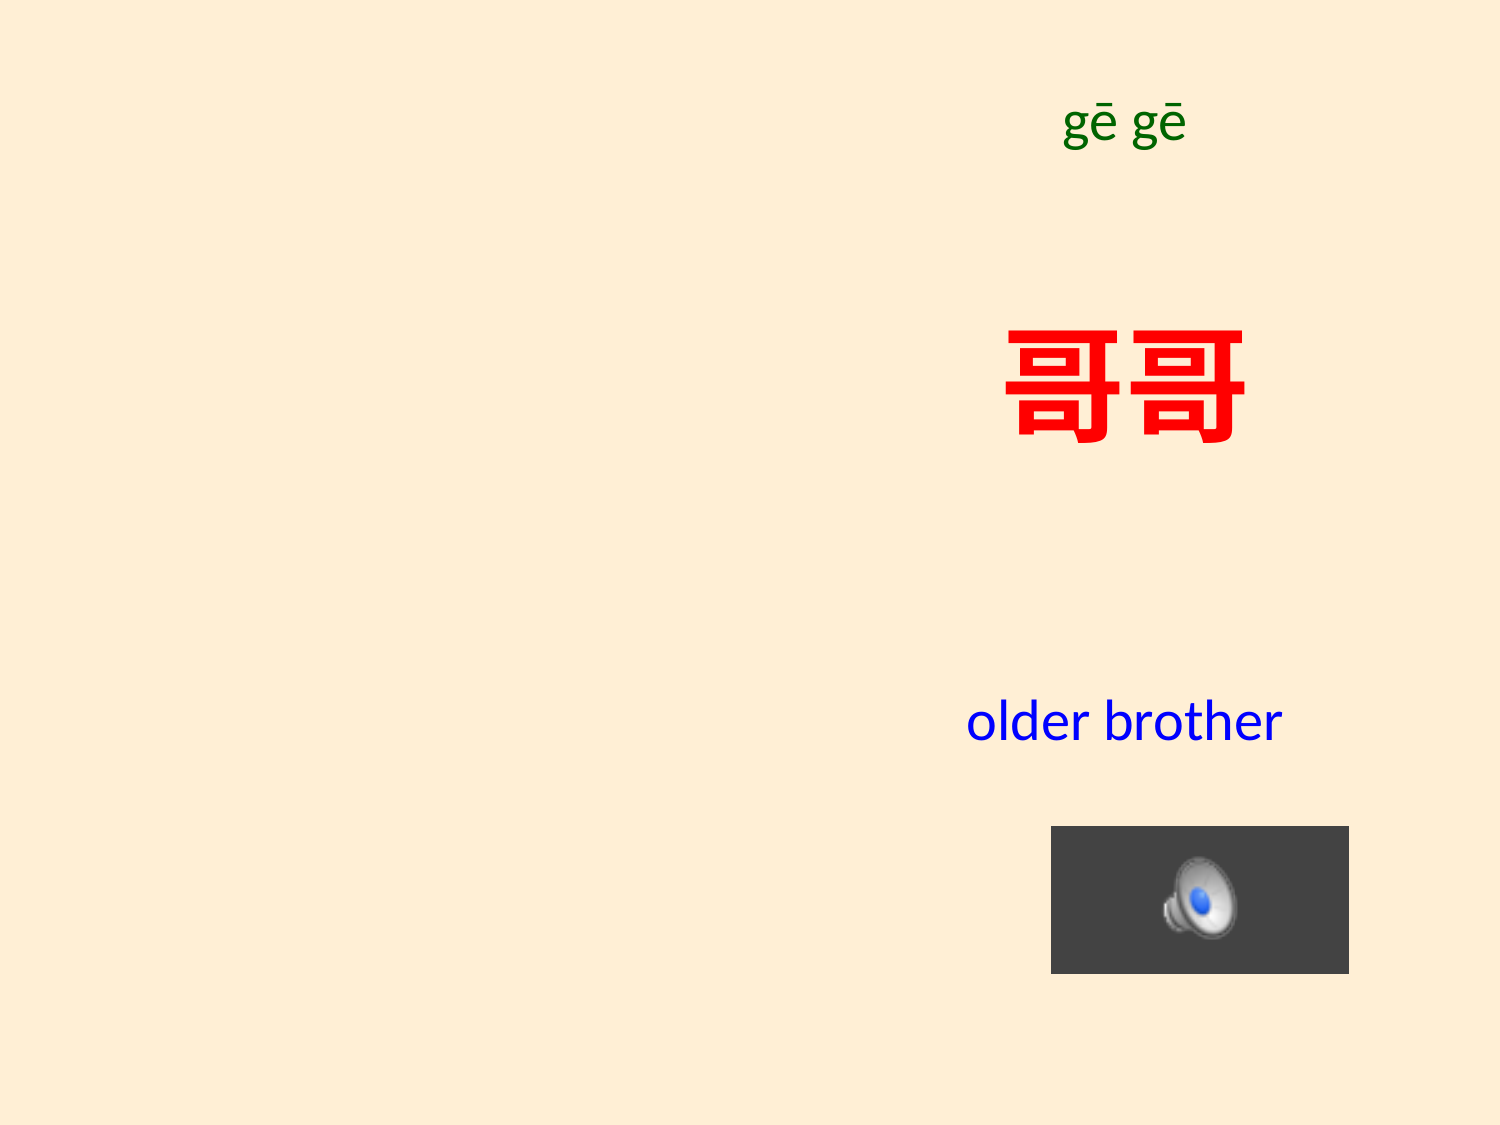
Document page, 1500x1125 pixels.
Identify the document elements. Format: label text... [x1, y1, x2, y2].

text_box gē gē [1047, 75, 1203, 160]
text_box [1049, 824, 1351, 976]
text_box older brother [951, 675, 1299, 760]
text_box 哥哥 [985, 299, 1265, 465]
